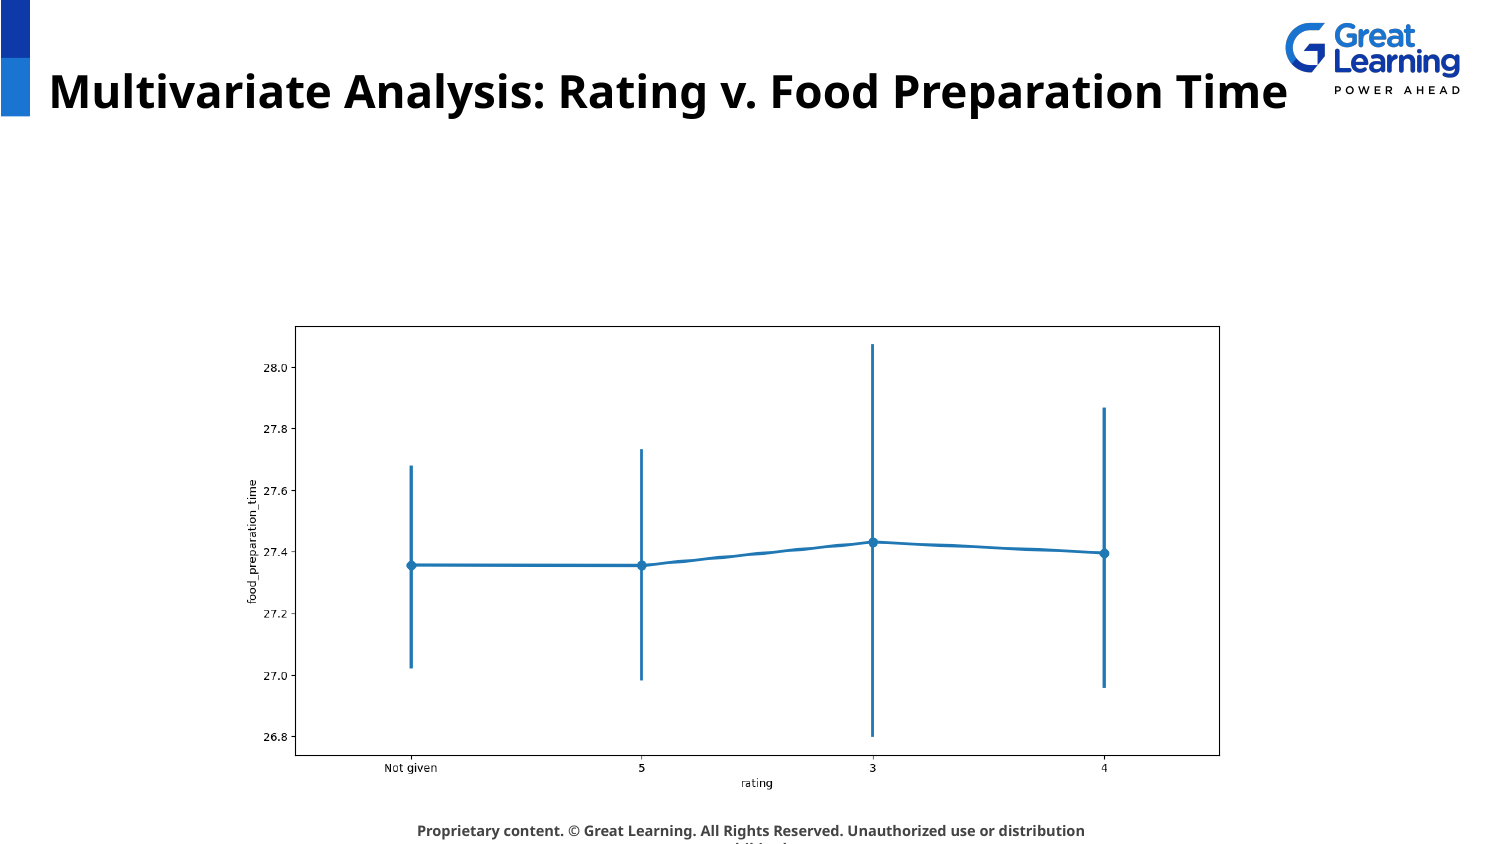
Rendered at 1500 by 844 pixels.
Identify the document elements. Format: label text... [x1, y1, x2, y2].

picture [1258, 11, 1487, 106]
picture [238, 318, 1226, 797]
title Multivariate Analysis: Rating v. Food Preparation Time [33, 47, 1431, 142]
